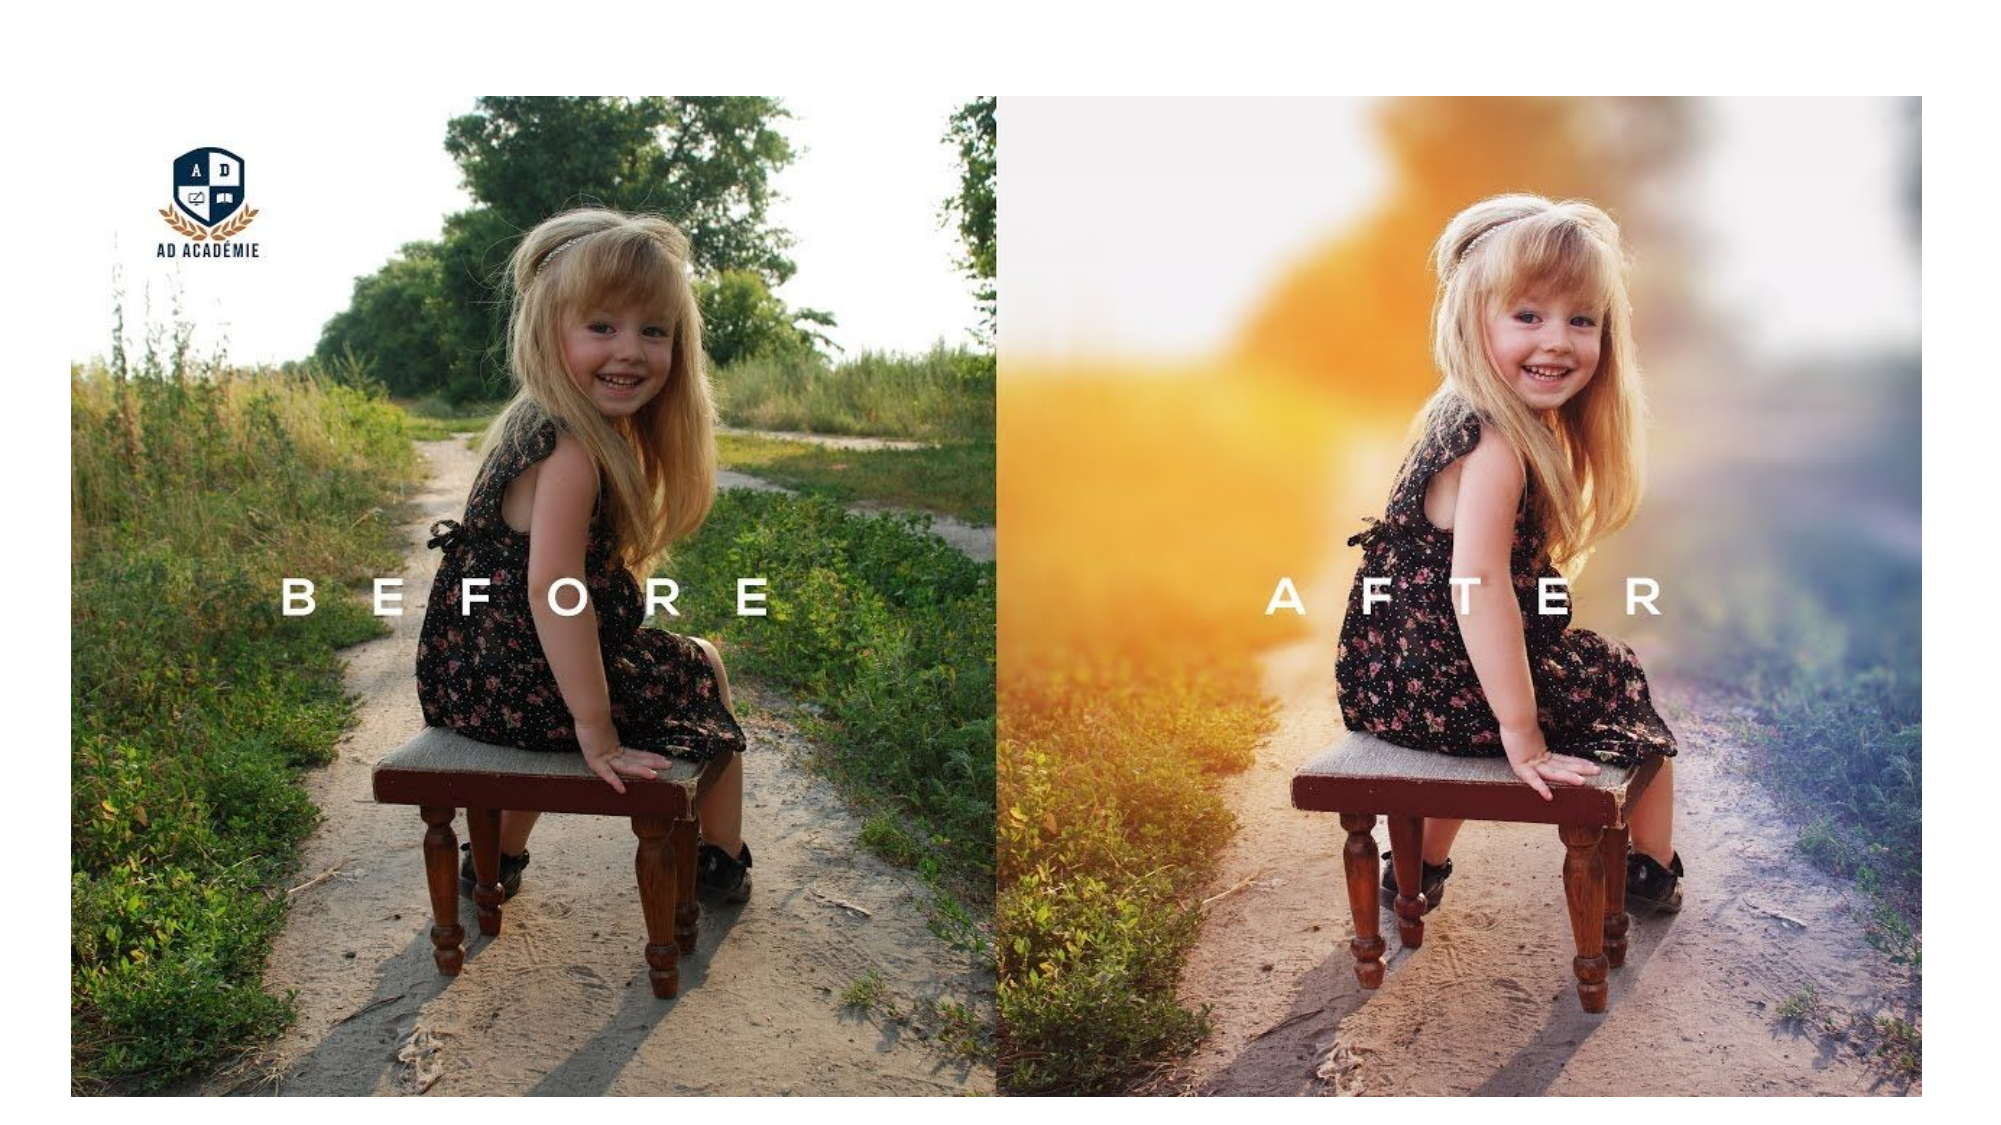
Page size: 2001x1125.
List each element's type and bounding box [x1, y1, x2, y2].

picture [70, 96, 1922, 1097]
